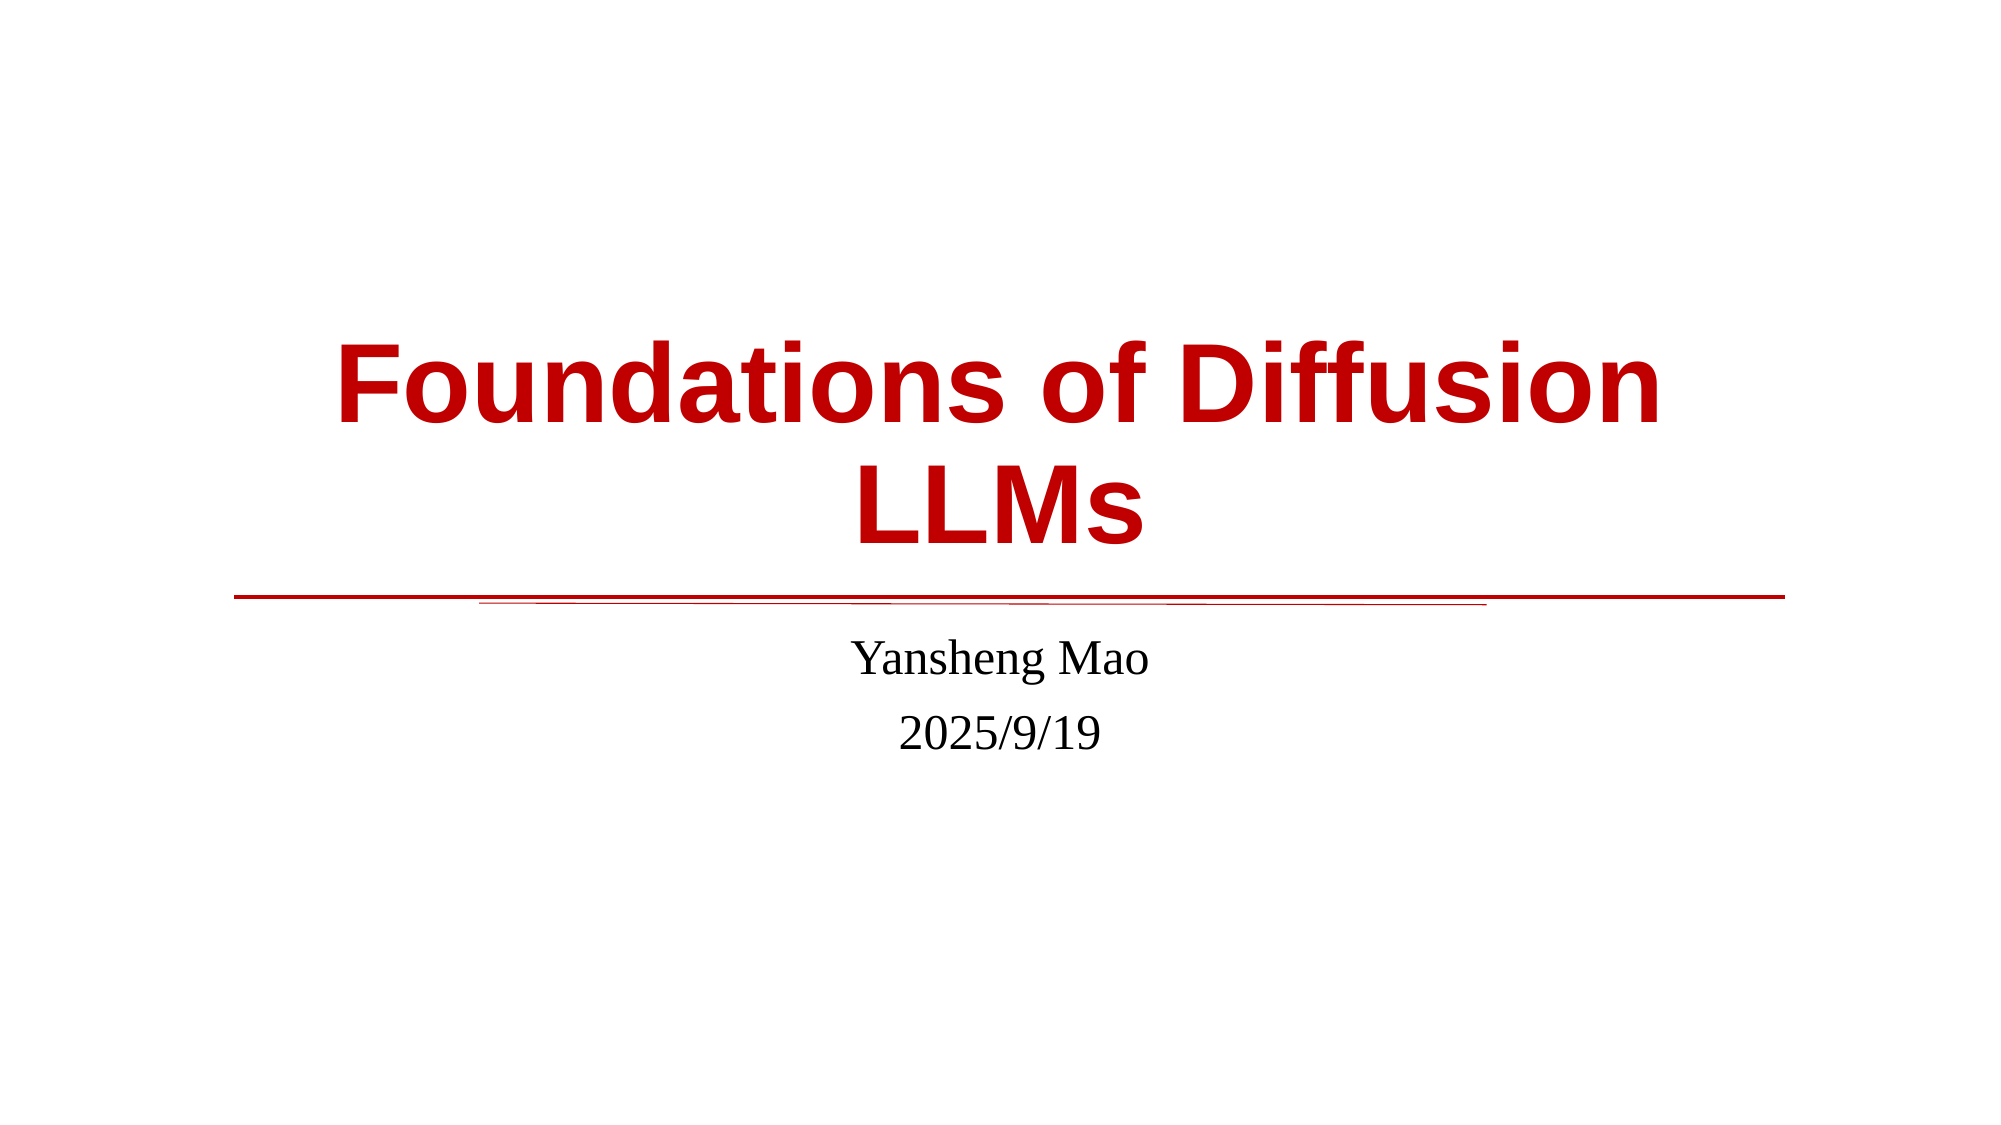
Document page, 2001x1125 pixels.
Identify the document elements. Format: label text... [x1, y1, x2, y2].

subtitle Yansheng Mao 2025/9/19 [249, 623, 1750, 896]
title Foundations of Diffusion LLMs [249, 184, 1750, 576]
